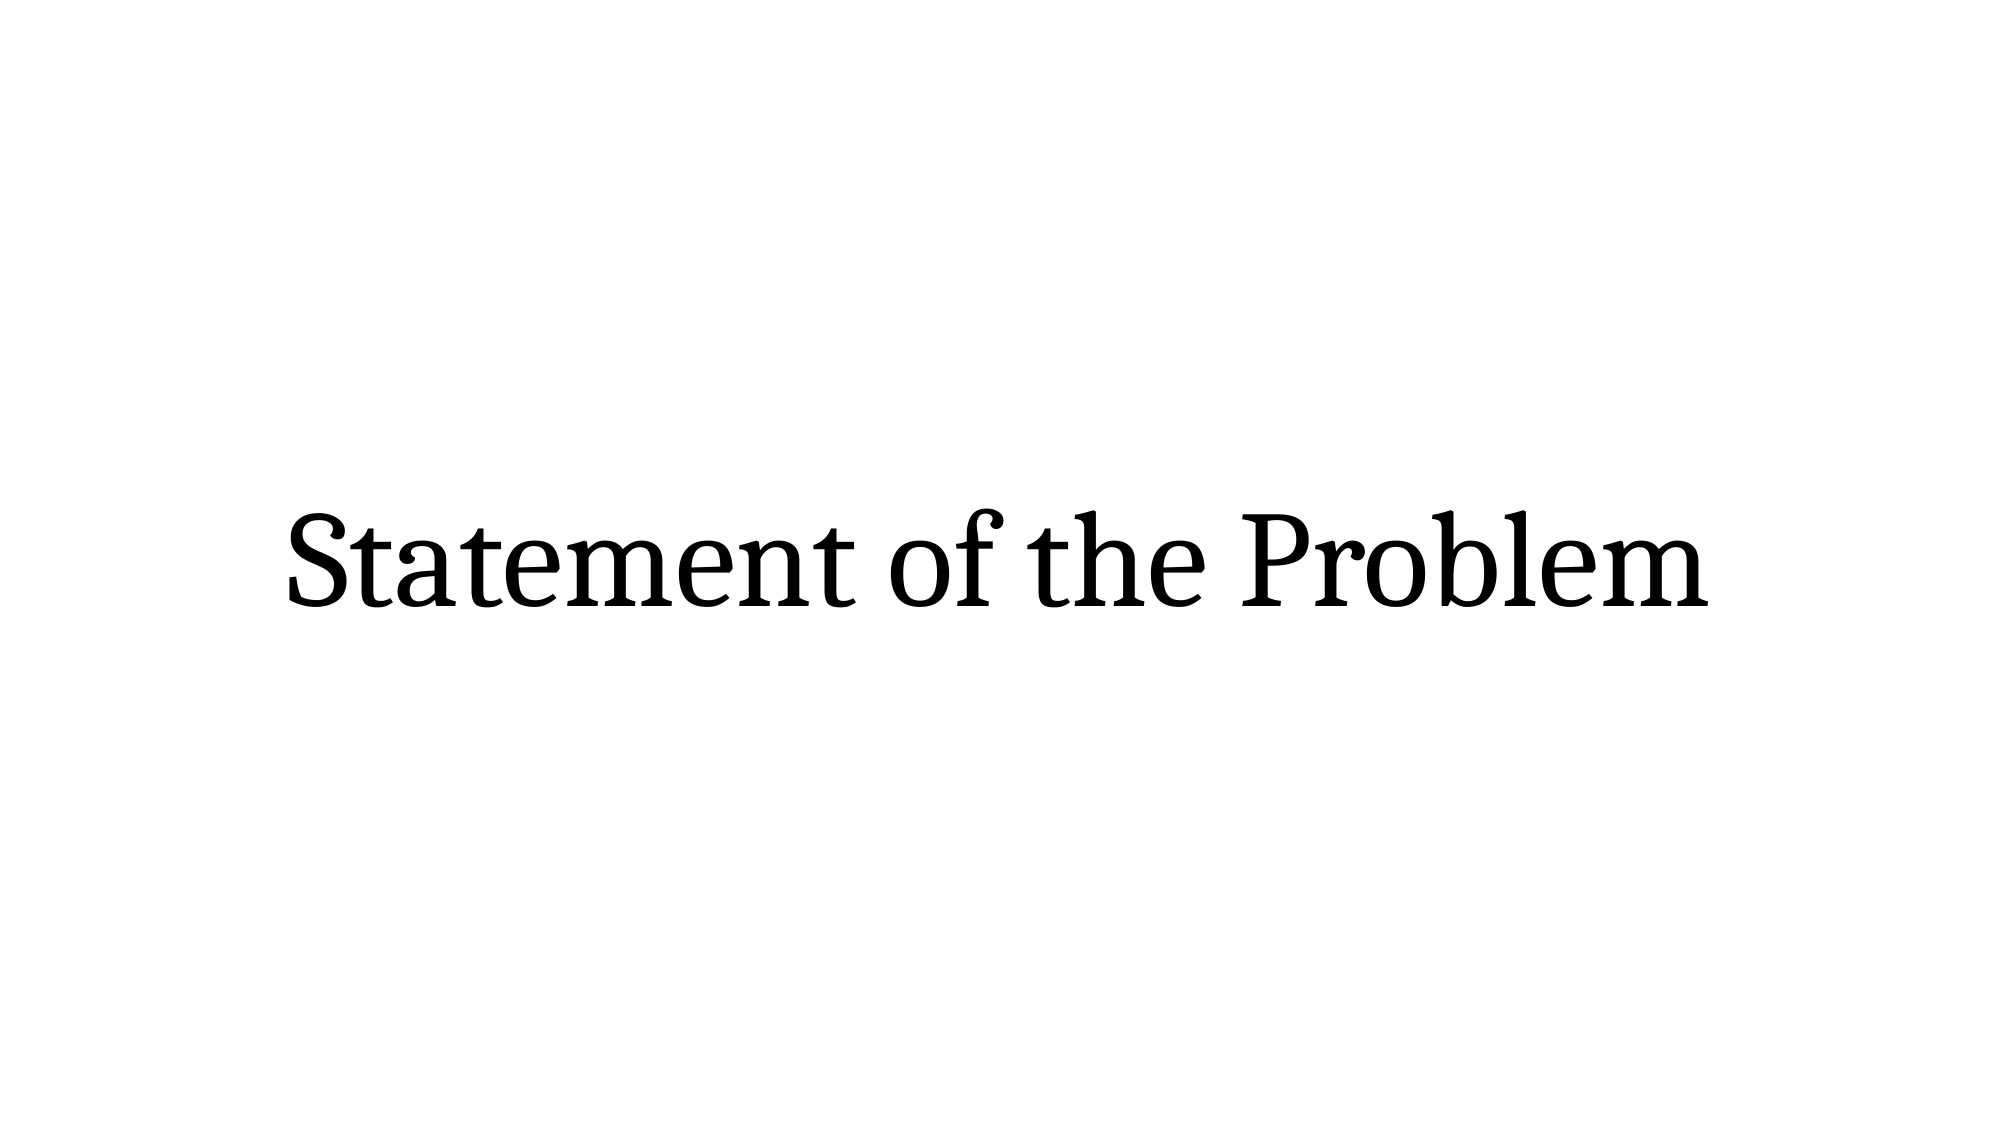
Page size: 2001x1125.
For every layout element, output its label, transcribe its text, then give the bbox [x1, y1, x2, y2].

title Statement of the Problem [137, 453, 1863, 672]
